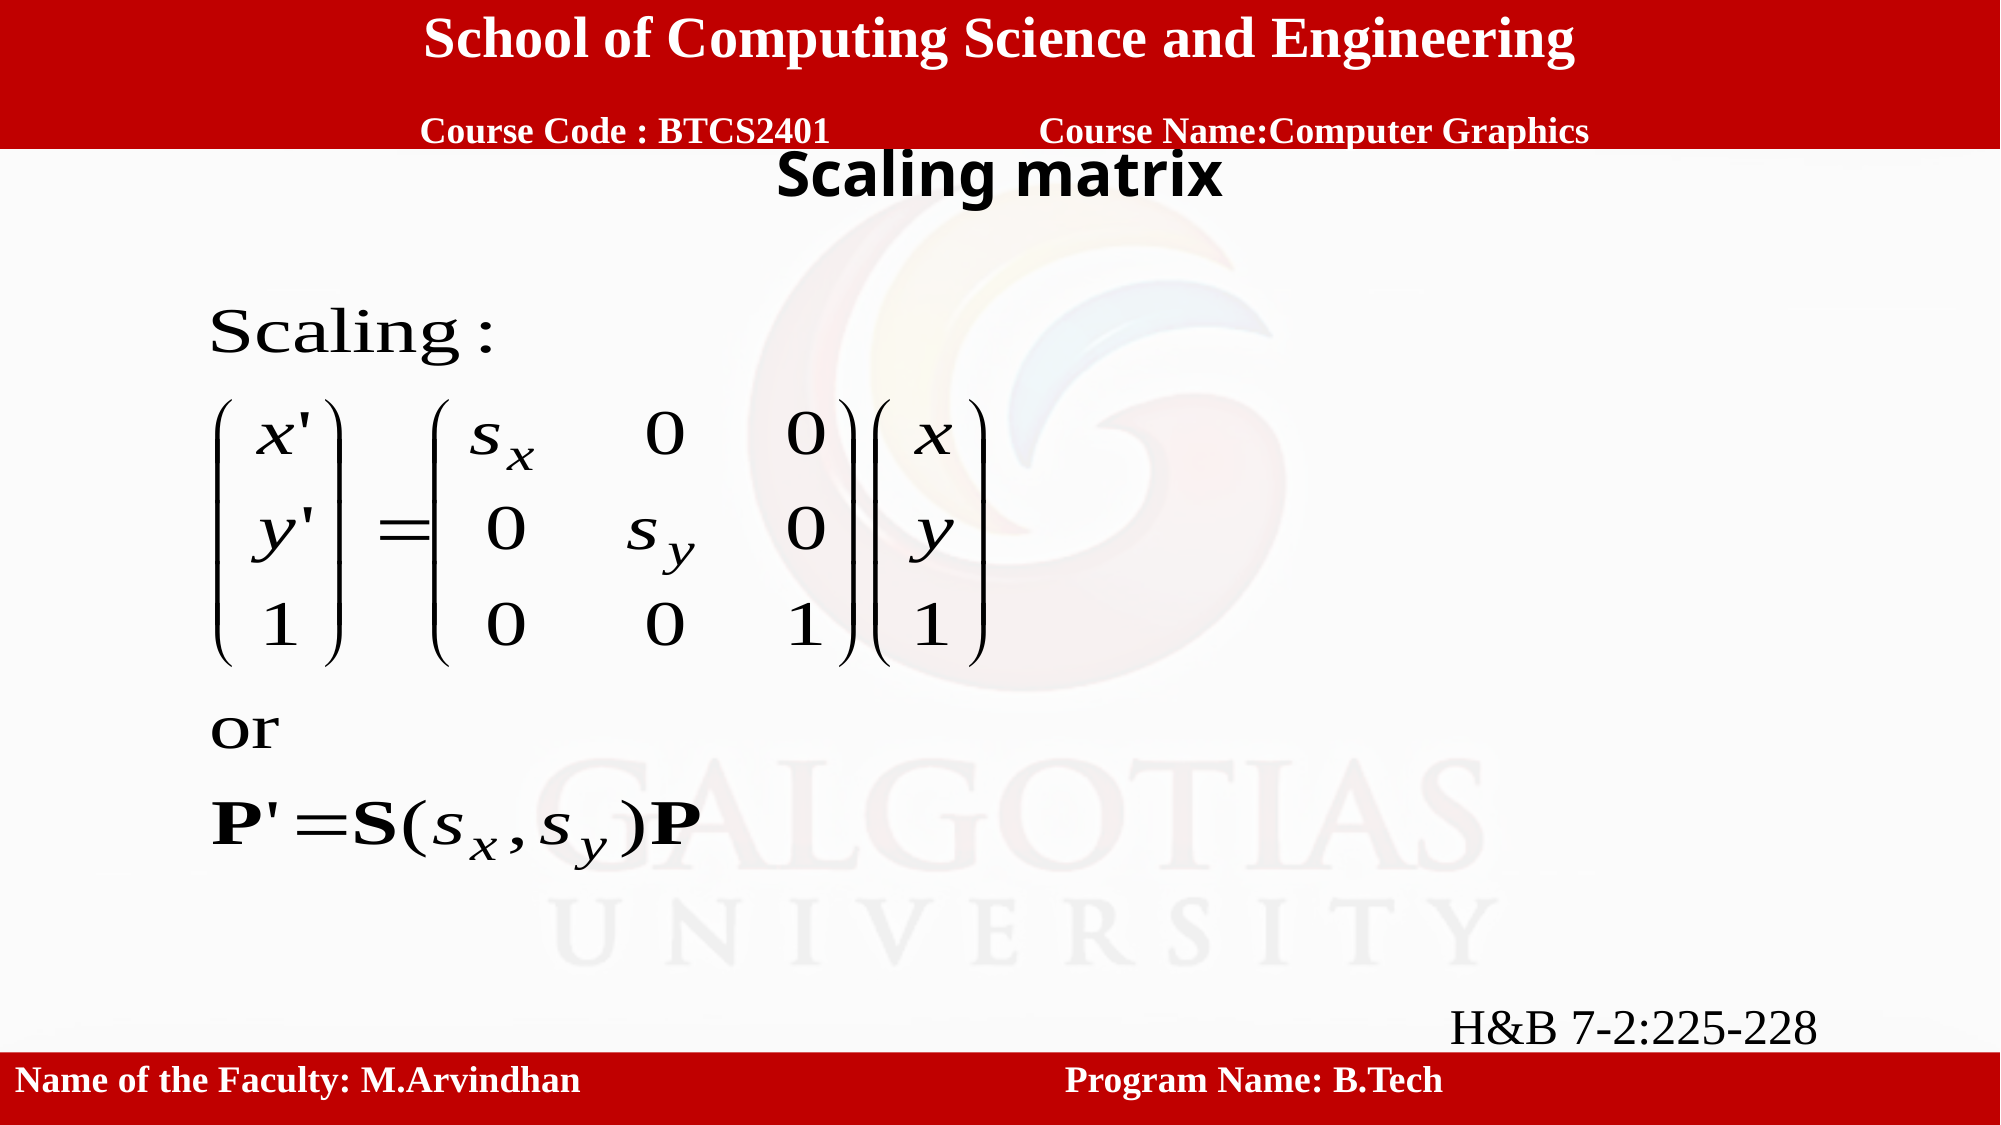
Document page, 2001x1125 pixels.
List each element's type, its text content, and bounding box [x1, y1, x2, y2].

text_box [196, 290, 1016, 981]
text_box H&B 7-2:225-228 [1435, 987, 1834, 1063]
title Scaling matrix [137, 149, 1863, 218]
text_box School of Computing Science and Engineering Course Code : BTCS2401 Course Name:Computer Graphics [0, 0, 2000, 149]
